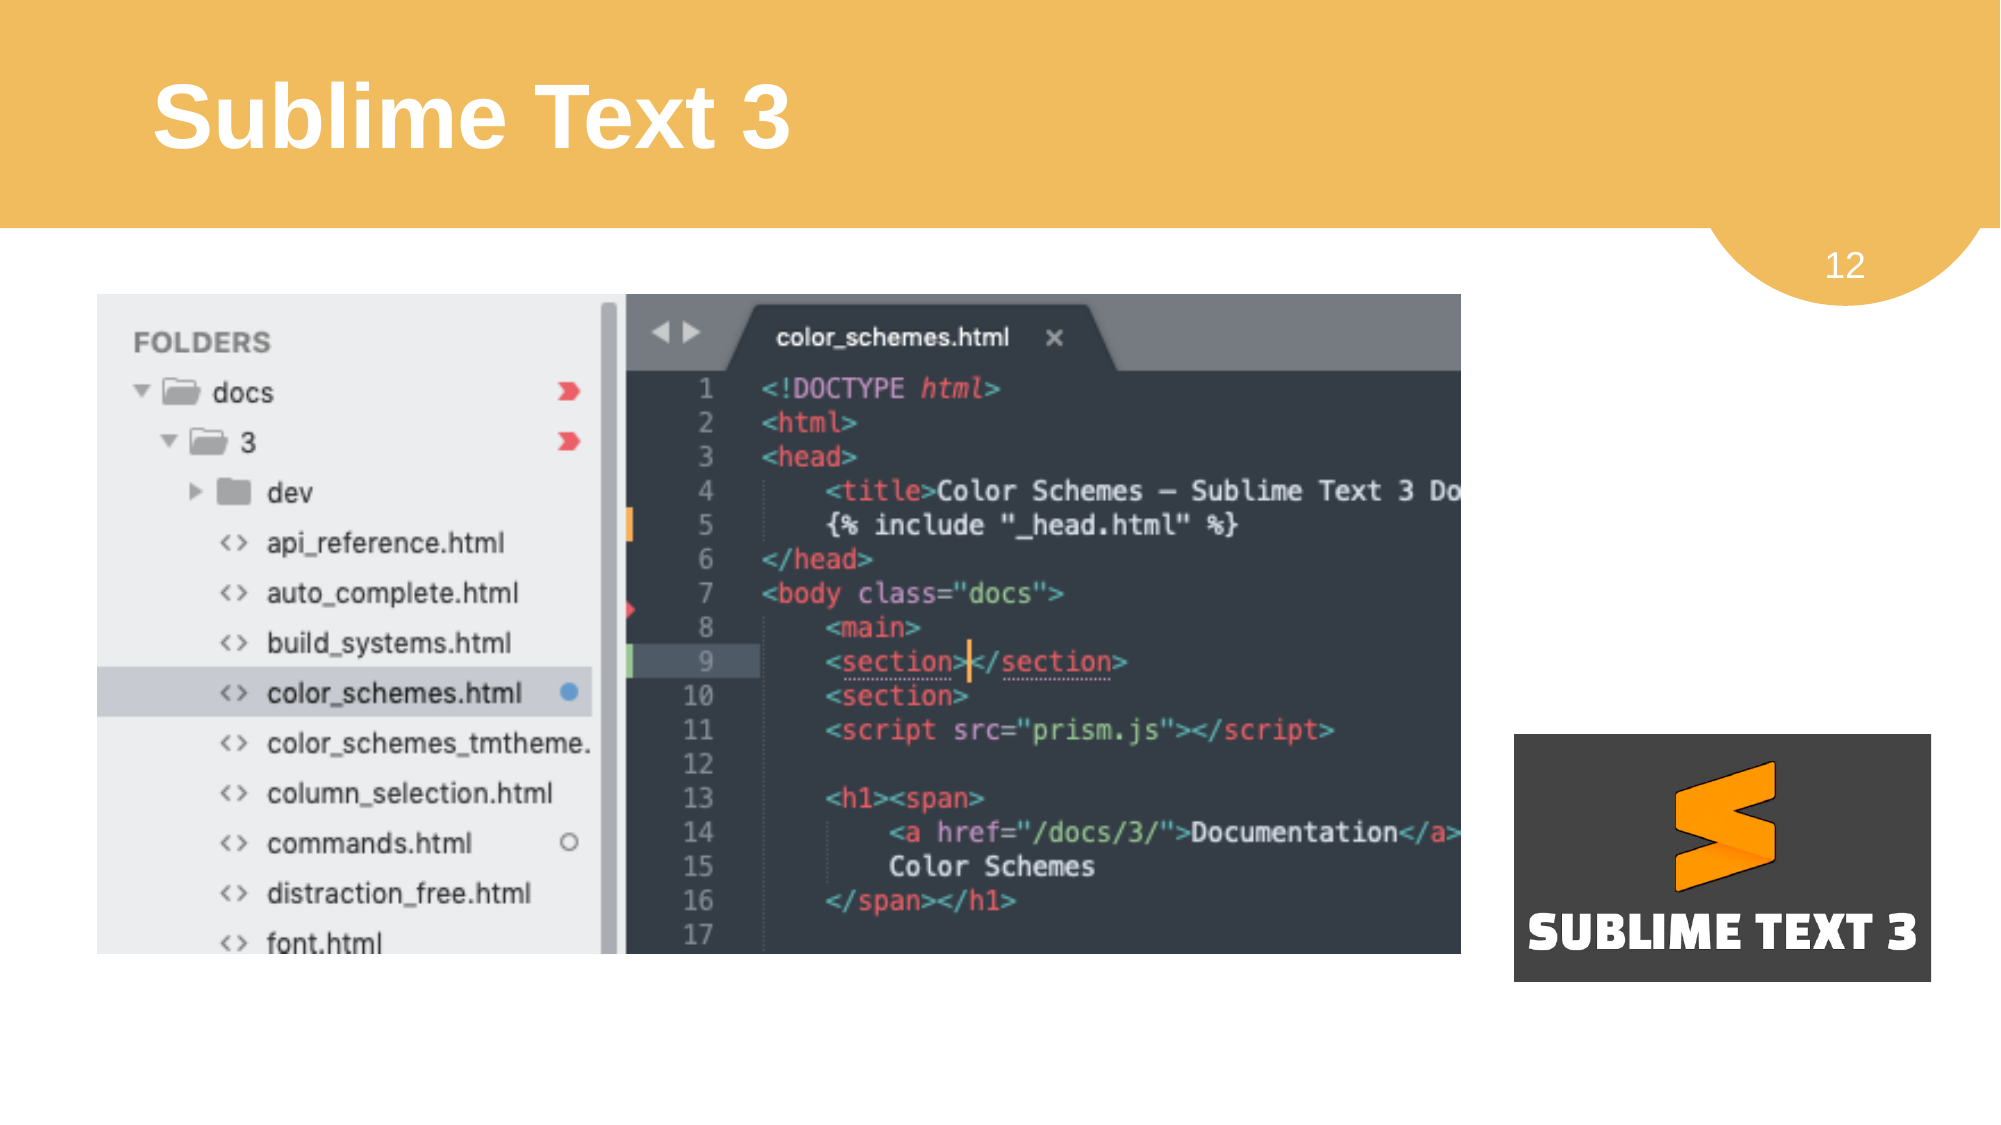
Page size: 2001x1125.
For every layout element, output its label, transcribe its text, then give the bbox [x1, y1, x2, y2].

title Sublime Text 3 [137, 10, 1863, 229]
text_box [0, 0, 2000, 229]
picture [97, 294, 1461, 954]
text_box [1709, 229, 1981, 307]
picture [1514, 734, 1932, 982]
text_box 12 [1809, 233, 1881, 294]
